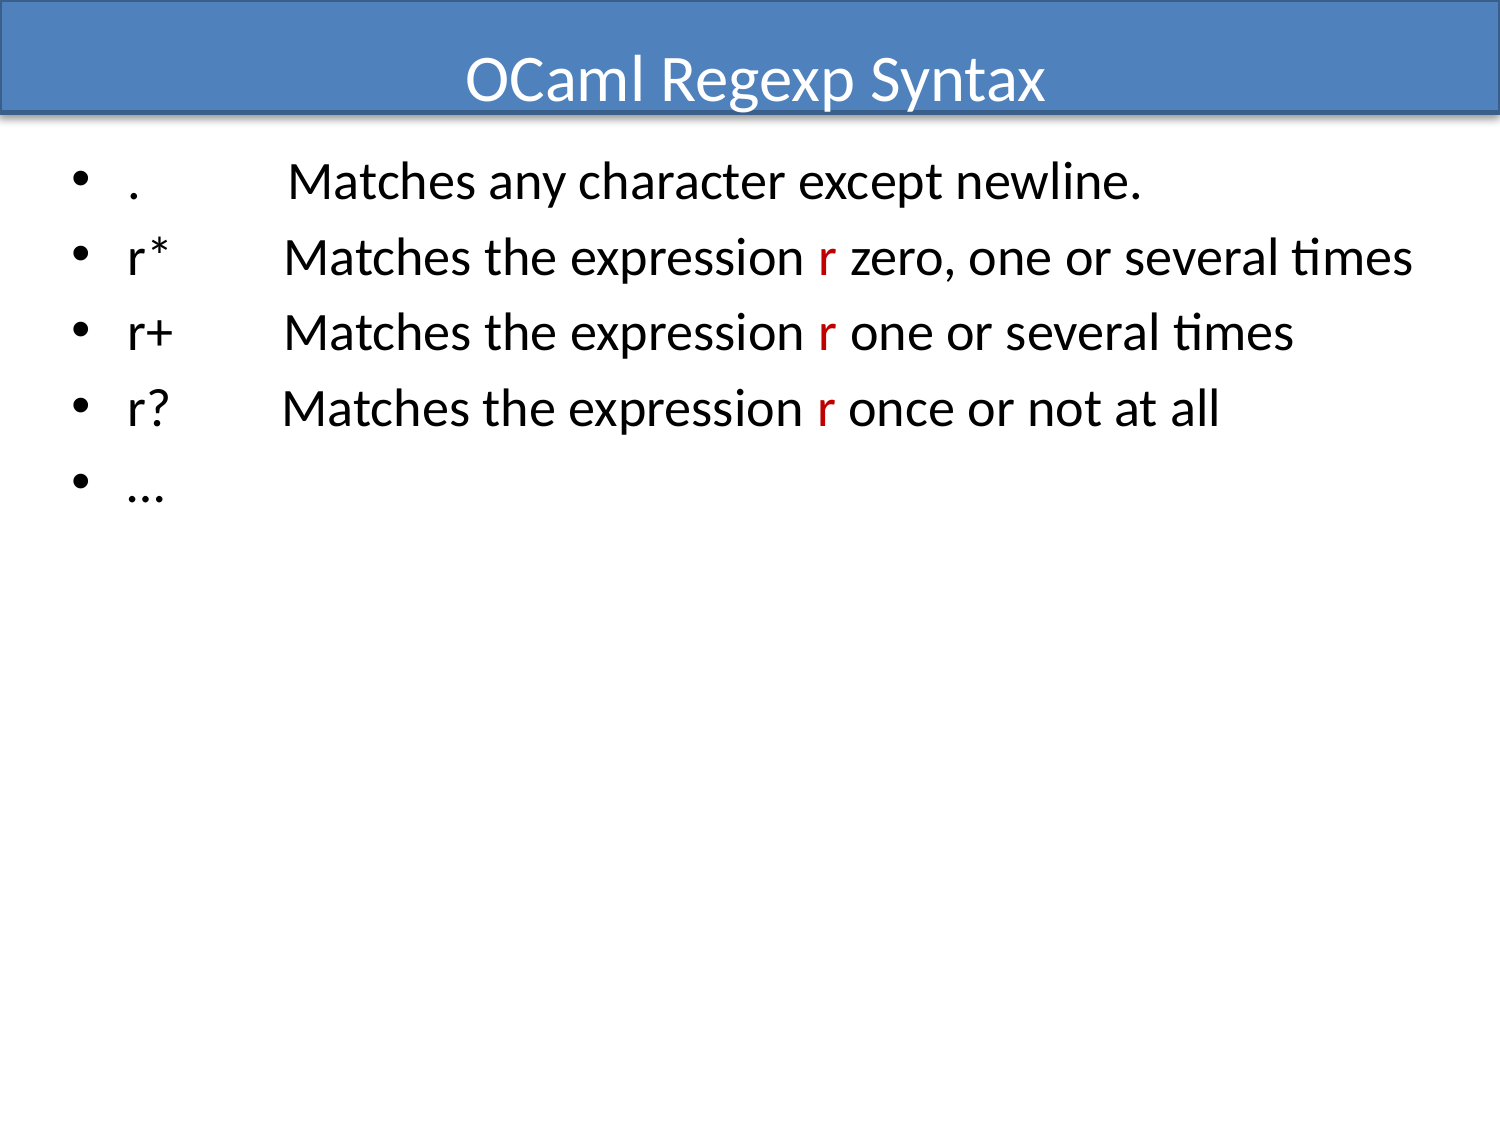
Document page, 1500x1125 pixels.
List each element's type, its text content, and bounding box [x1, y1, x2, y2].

list . Matches any character except newline. r* Matches the expression r zero, one or several times r+ Matches the expression r one or several times r? Matches the expression r once or not at all … [56, 137, 1457, 1075]
title OCaml Regexp Syntax [81, 0, 1432, 137]
